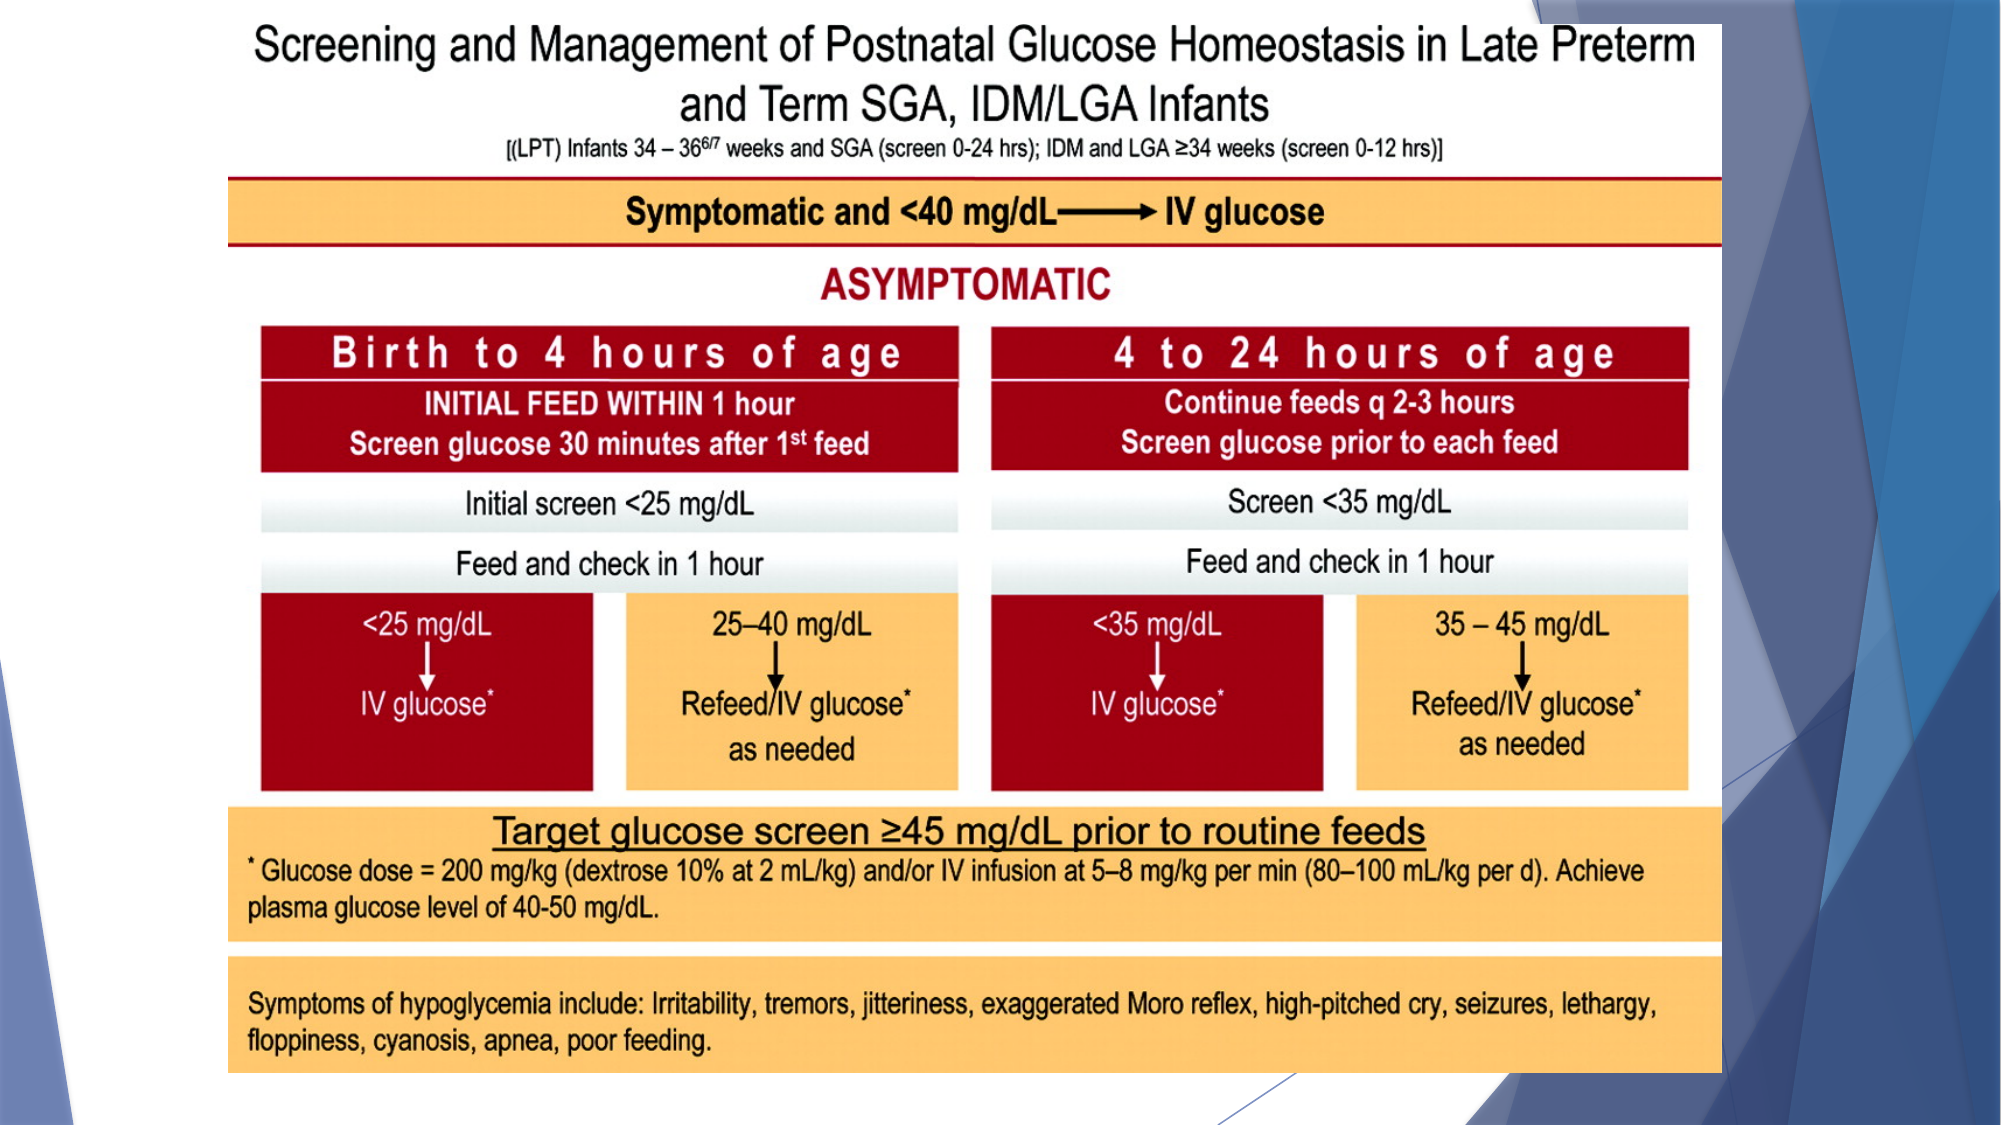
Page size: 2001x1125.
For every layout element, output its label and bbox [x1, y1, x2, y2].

list [227, 23, 1723, 1074]
